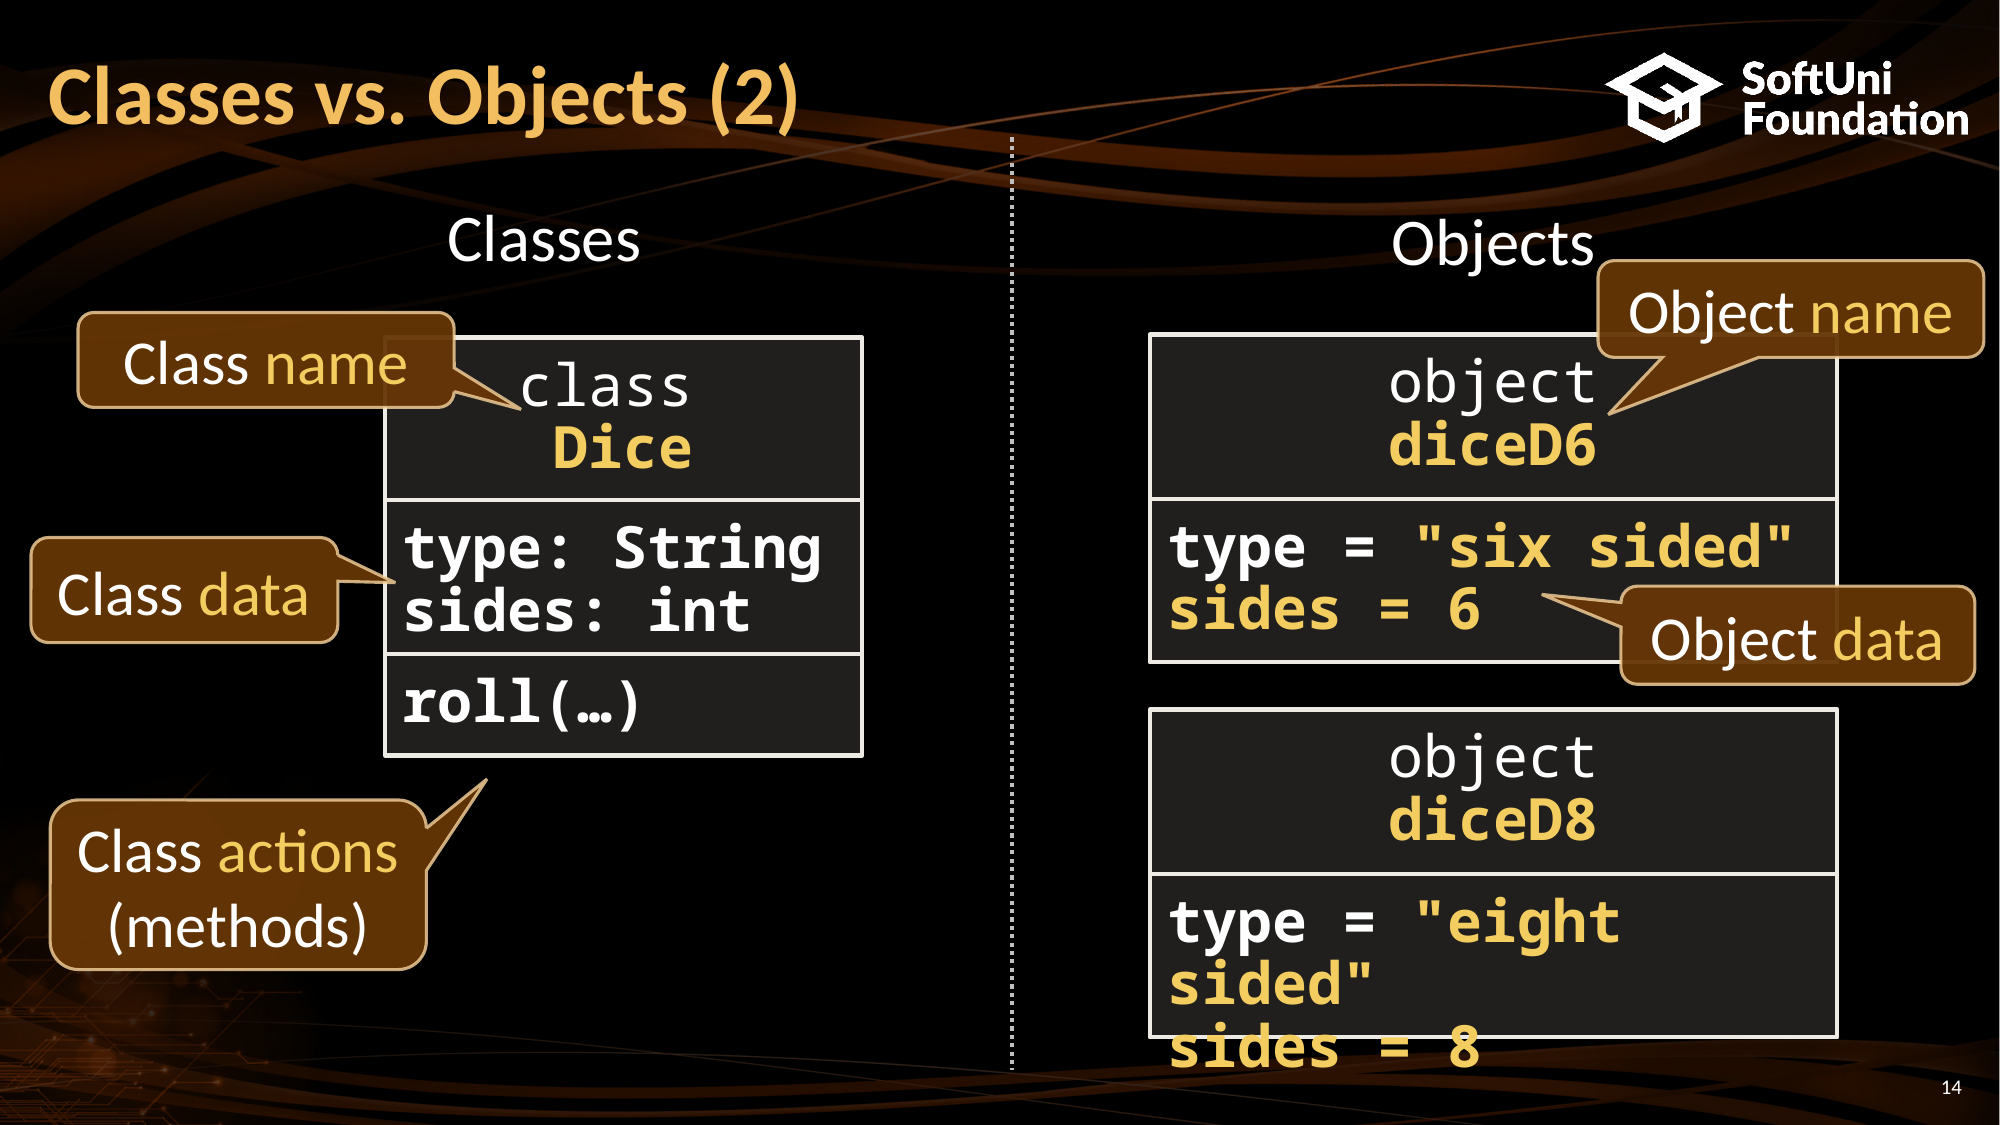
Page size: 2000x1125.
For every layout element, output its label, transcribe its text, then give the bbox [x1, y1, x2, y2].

slide_number 14 [1897, 1070, 1968, 1103]
text_box Class data [29, 536, 384, 644]
title Classes vs. Objects (2) [30, 6, 1602, 189]
text_box Object name [1596, 259, 1985, 359]
picture [0, 0, 2000, 1125]
text_box Class actions (methods) [49, 778, 488, 971]
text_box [1149, 334, 1838, 663]
text_box Class name [76, 311, 456, 409]
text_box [1149, 709, 1838, 1038]
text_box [384, 337, 863, 756]
text_box Objects [1249, 191, 1738, 287]
text_box Object data [1619, 585, 1976, 686]
text_box Classes [349, 187, 740, 283]
